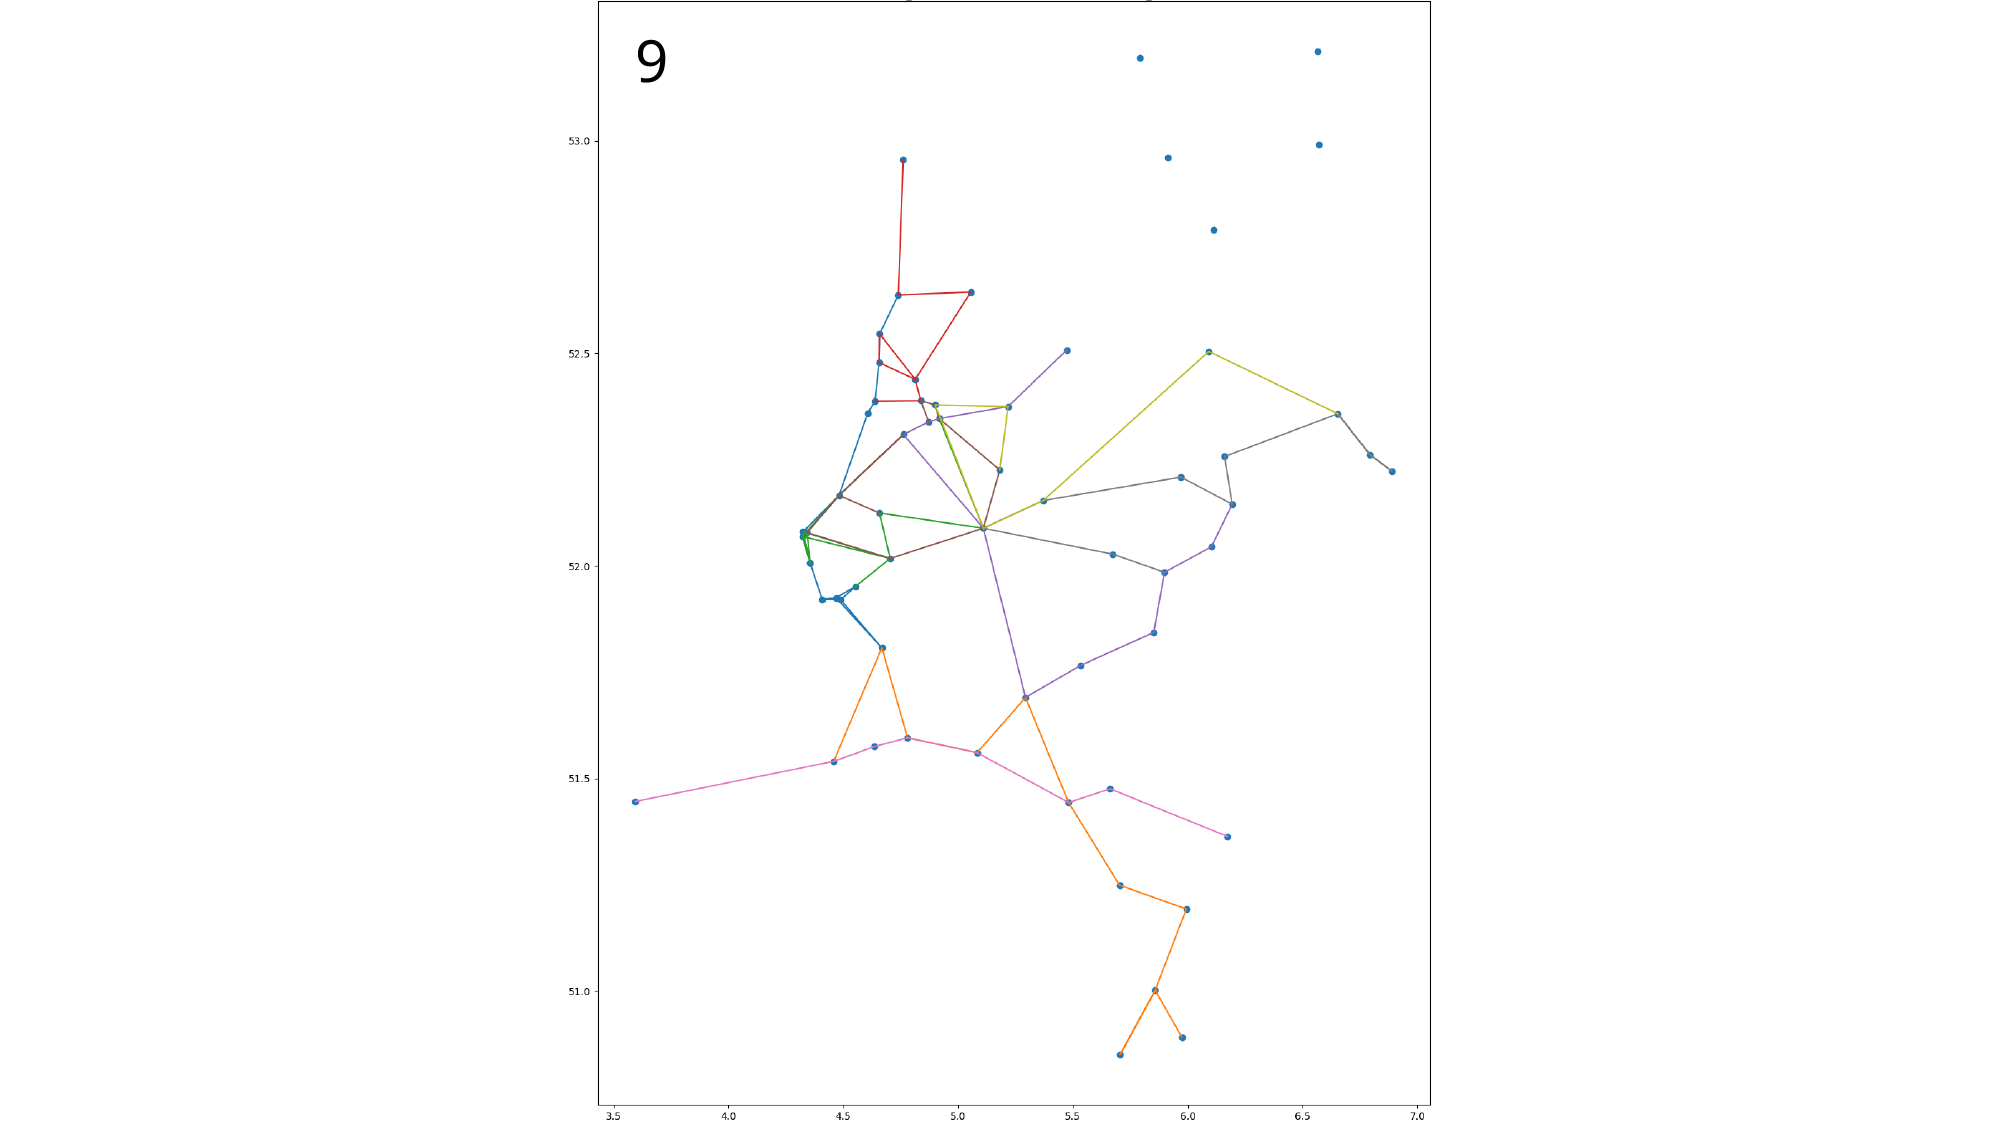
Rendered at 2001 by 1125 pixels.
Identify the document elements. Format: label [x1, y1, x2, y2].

picture [462, 0, 1538, 1125]
